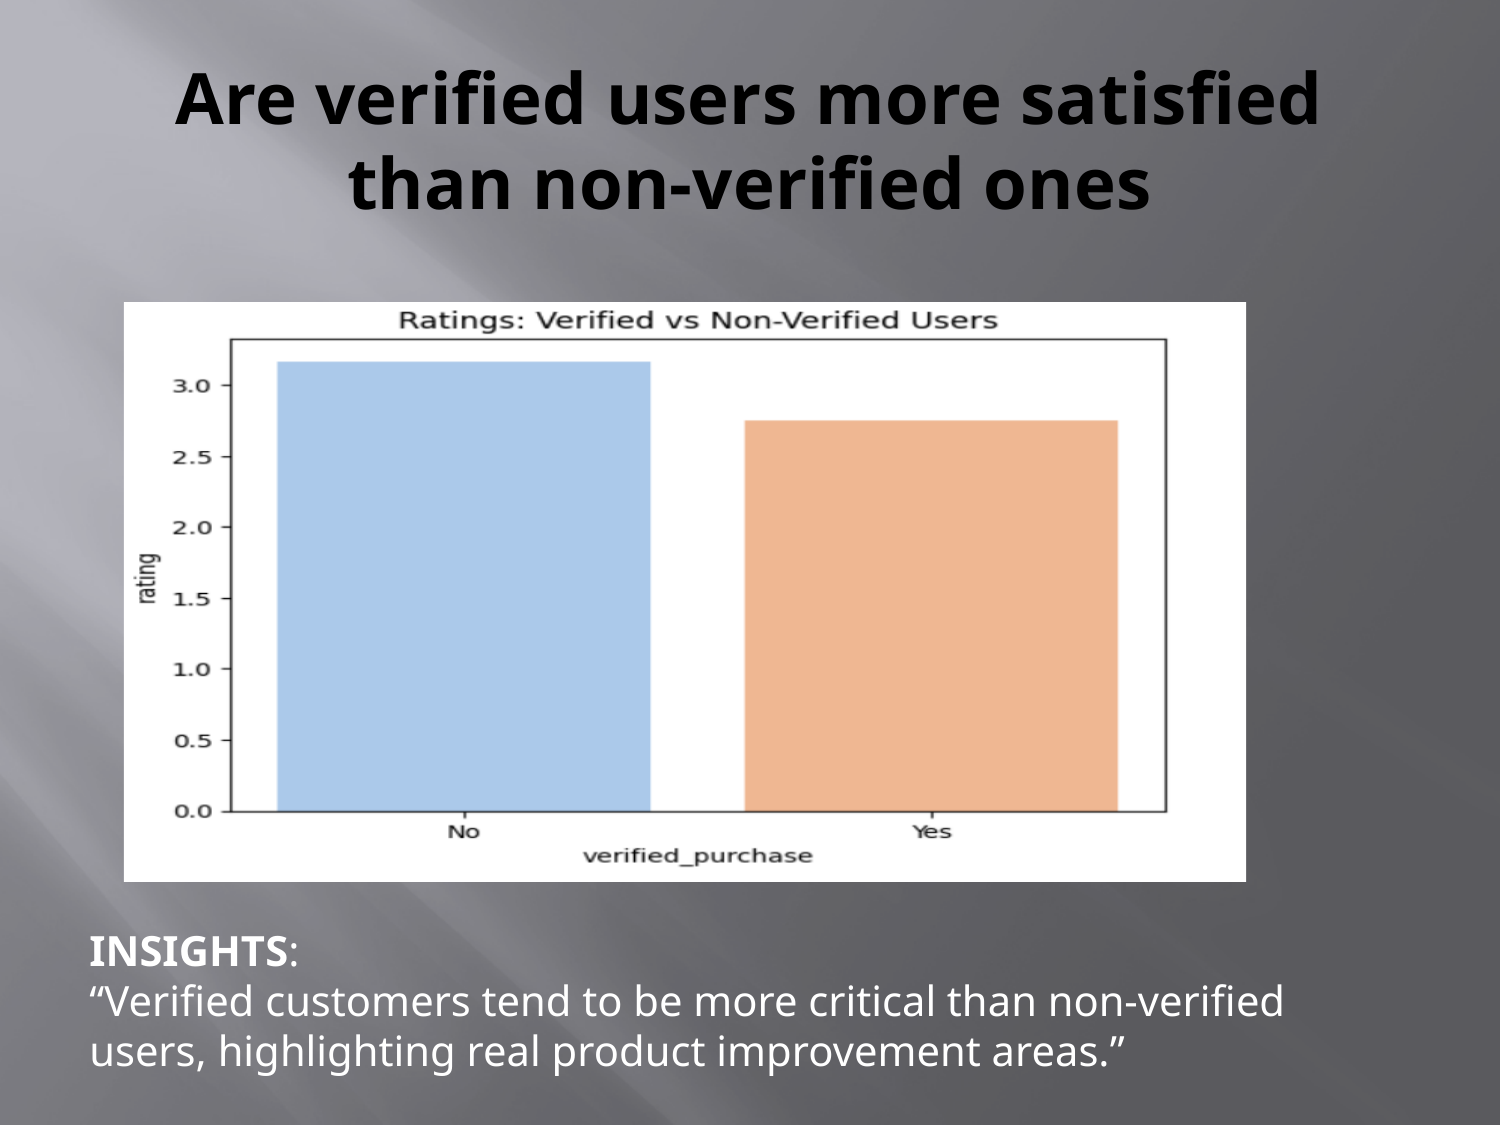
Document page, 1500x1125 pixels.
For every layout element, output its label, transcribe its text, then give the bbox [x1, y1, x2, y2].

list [123, 302, 1247, 882]
text_box INSIGHTS: “Verified customers tend to be more critical than non-verified users, highlighting real product improvement areas.” [74, 916, 1422, 1082]
title Are verified users more satisfied than non-verified ones [75, 45, 1425, 233]
